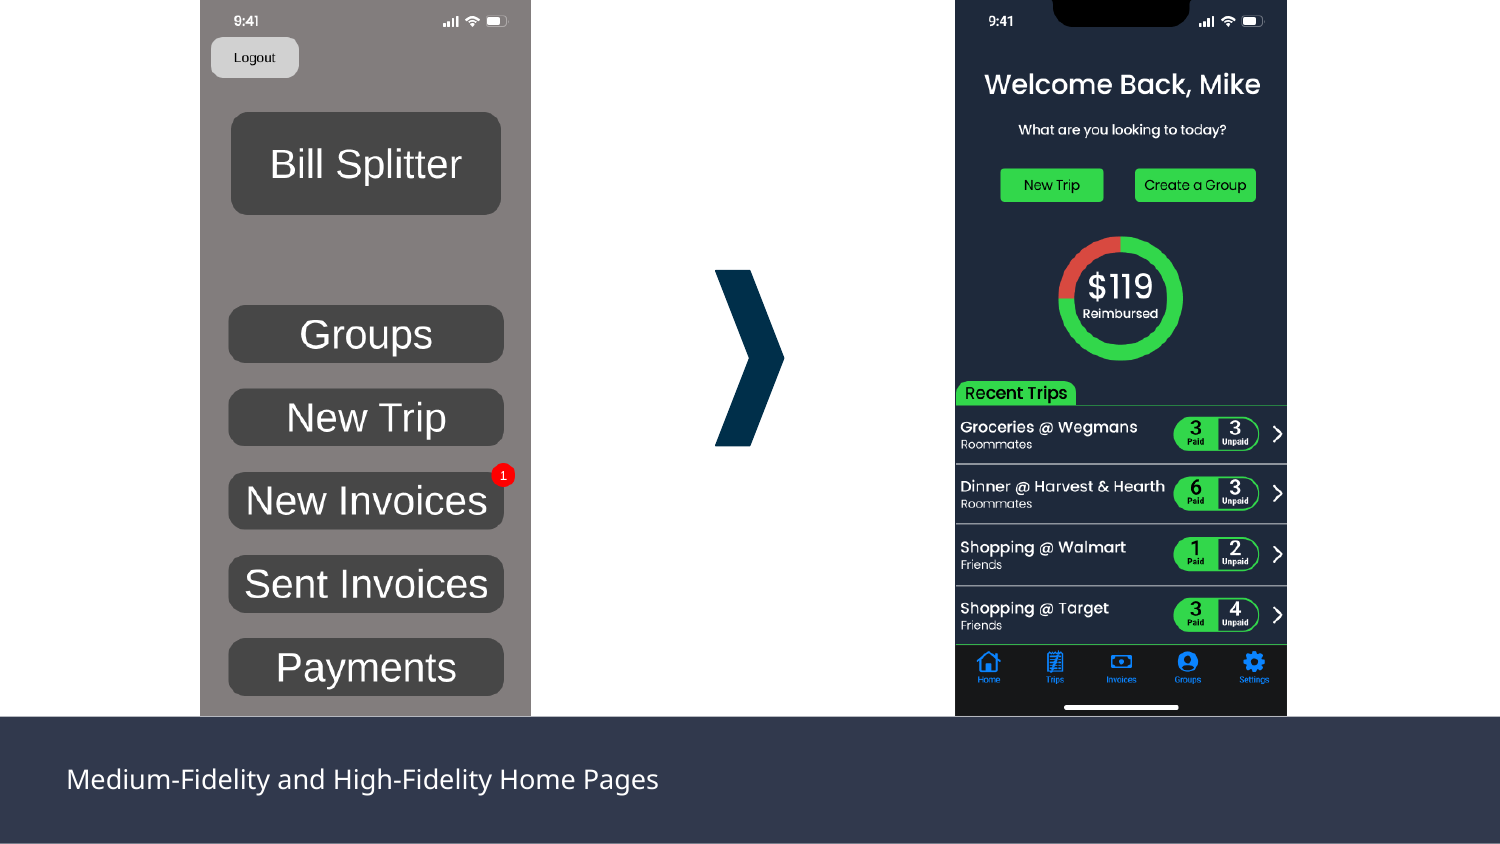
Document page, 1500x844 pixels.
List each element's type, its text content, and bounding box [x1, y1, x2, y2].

text_box [715, 270, 784, 446]
picture [955, 0, 1287, 716]
picture [200, 0, 532, 716]
list Medium-Fidelity and High-Fidelity Home Pages [51, 741, 1361, 818]
